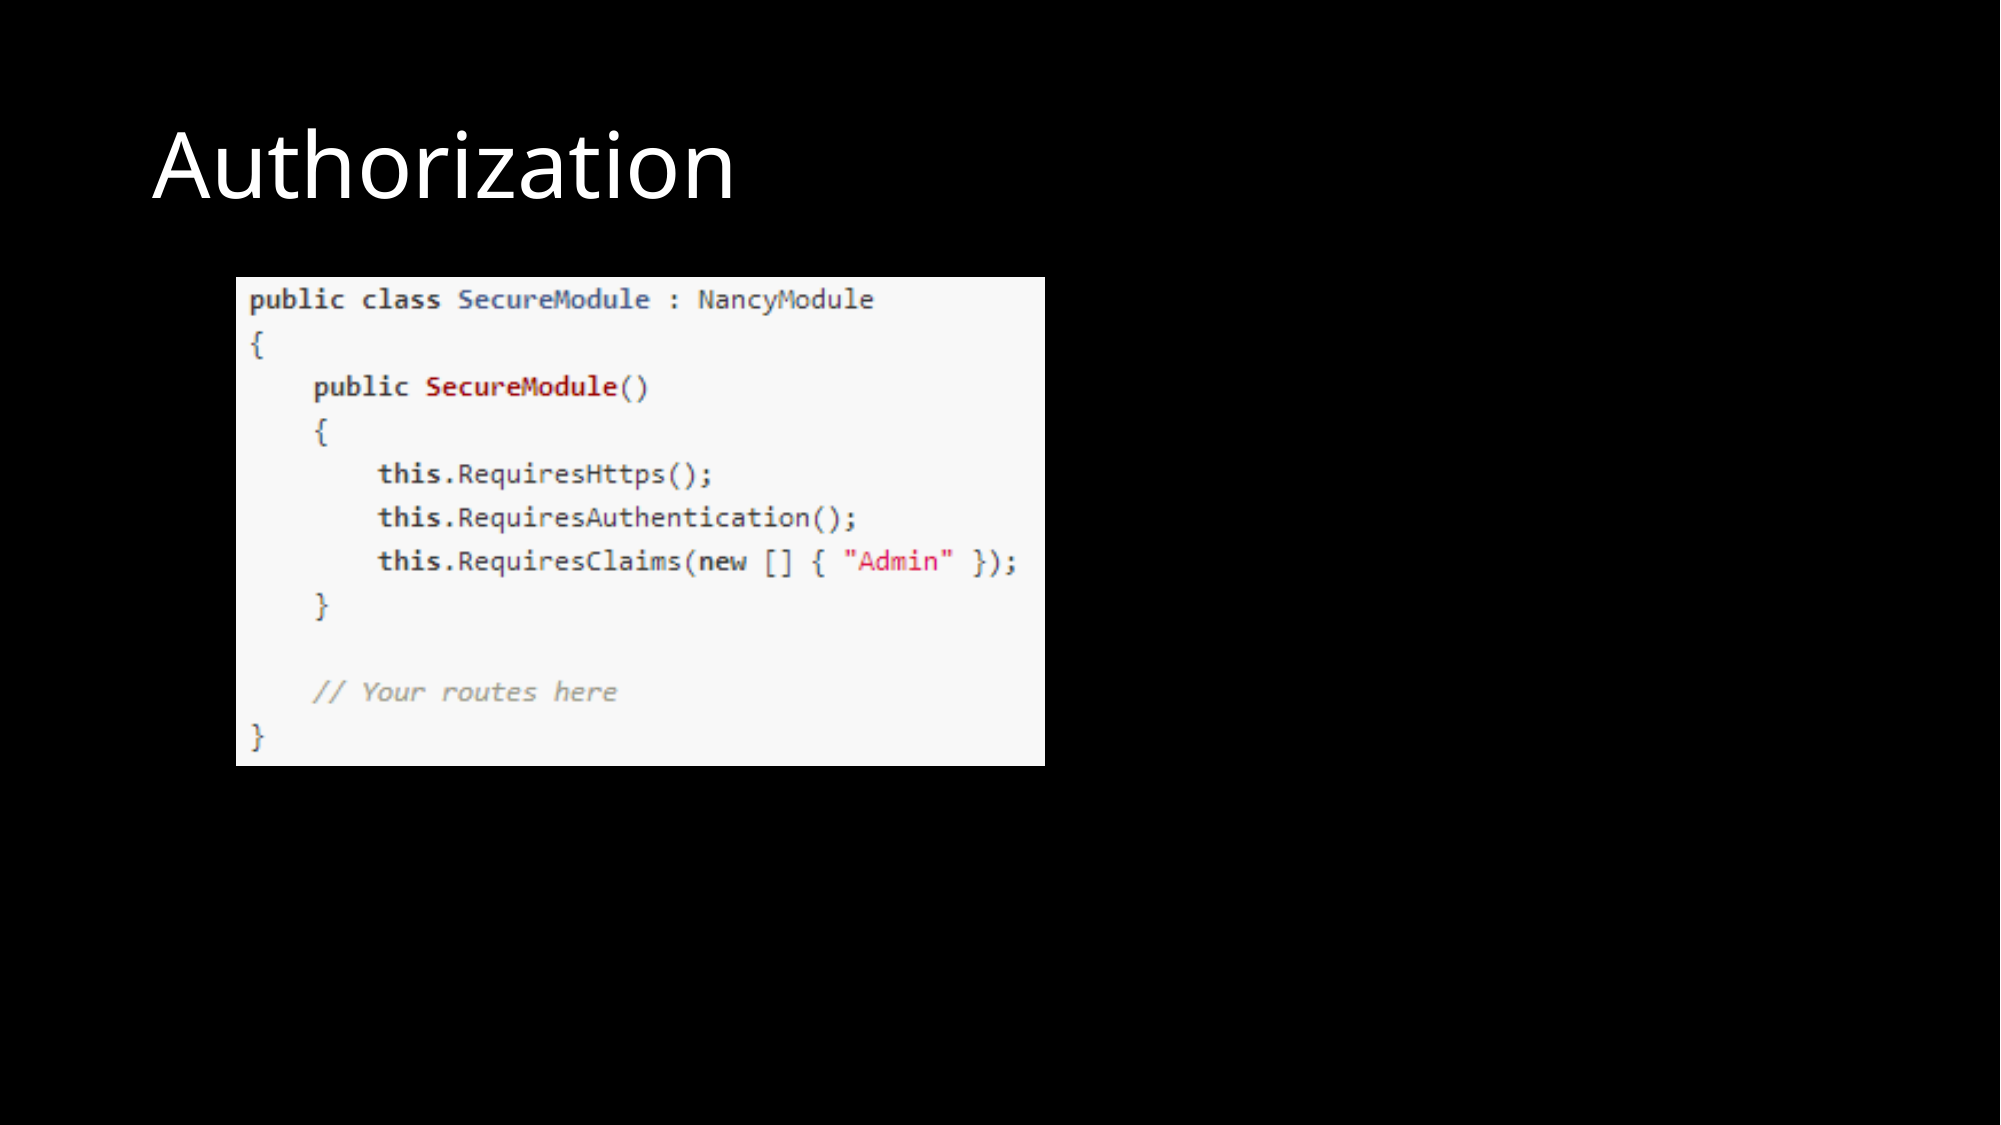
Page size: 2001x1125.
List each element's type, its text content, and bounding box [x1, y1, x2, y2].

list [236, 277, 1045, 766]
title Authorization [137, 59, 1863, 278]
